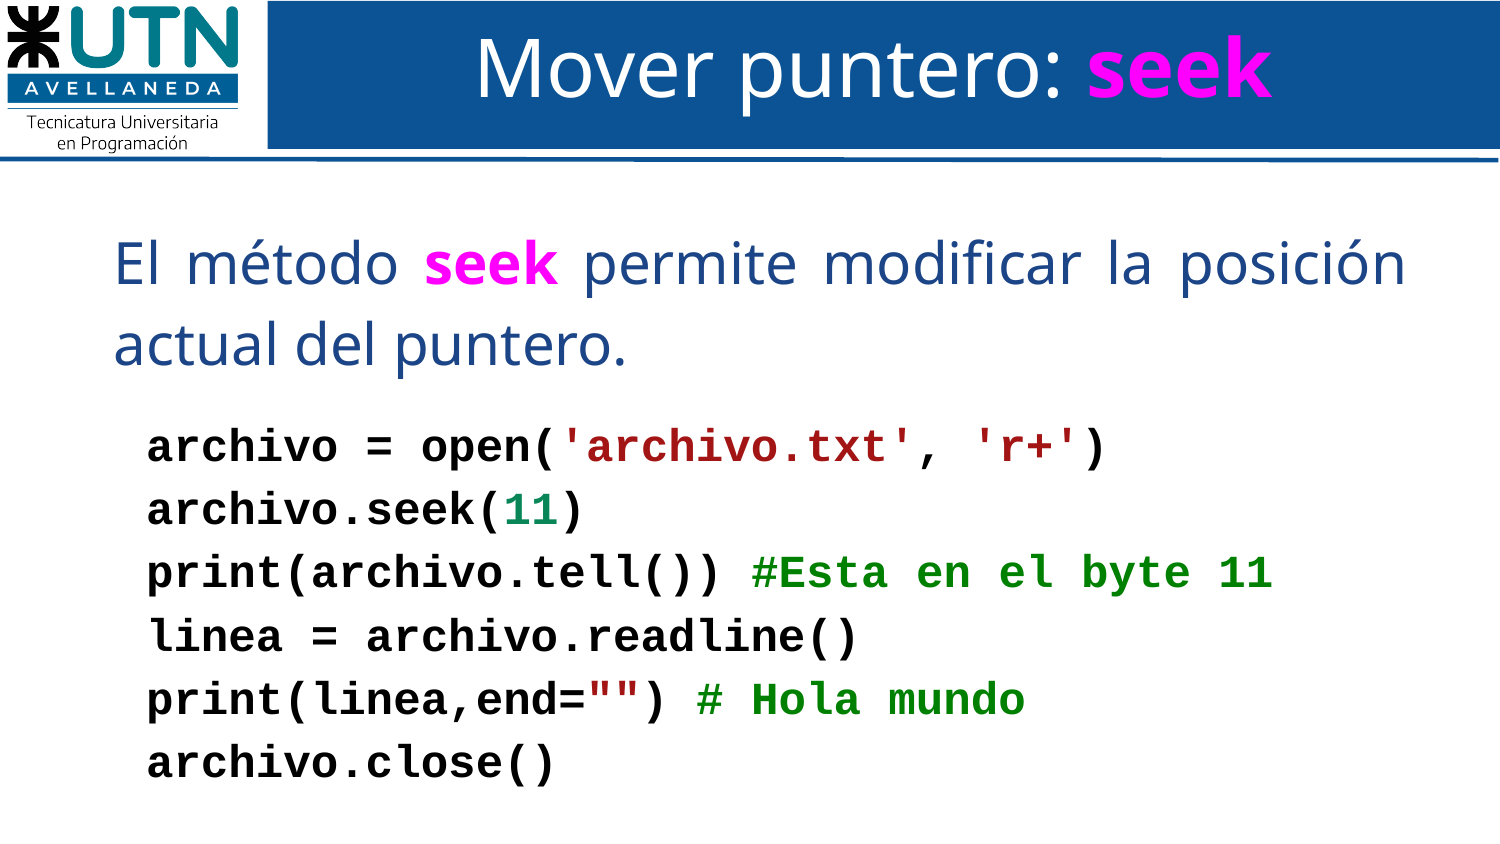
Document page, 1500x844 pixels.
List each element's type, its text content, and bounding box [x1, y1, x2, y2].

list El método seek permite modificar la posición actual del puntero. [98, 200, 1423, 548]
text_box archivo = open('archivo.txt', 'r+') archivo.seek(11) print(archivo.tell()) #Esta en el byte 11 linea = archivo.readline() print(linea,end="") # Hola mundo archivo.close() [131, 392, 1423, 844]
picture [7, 6, 239, 154]
title Mover puntero: seek [267, 0, 1500, 149]
